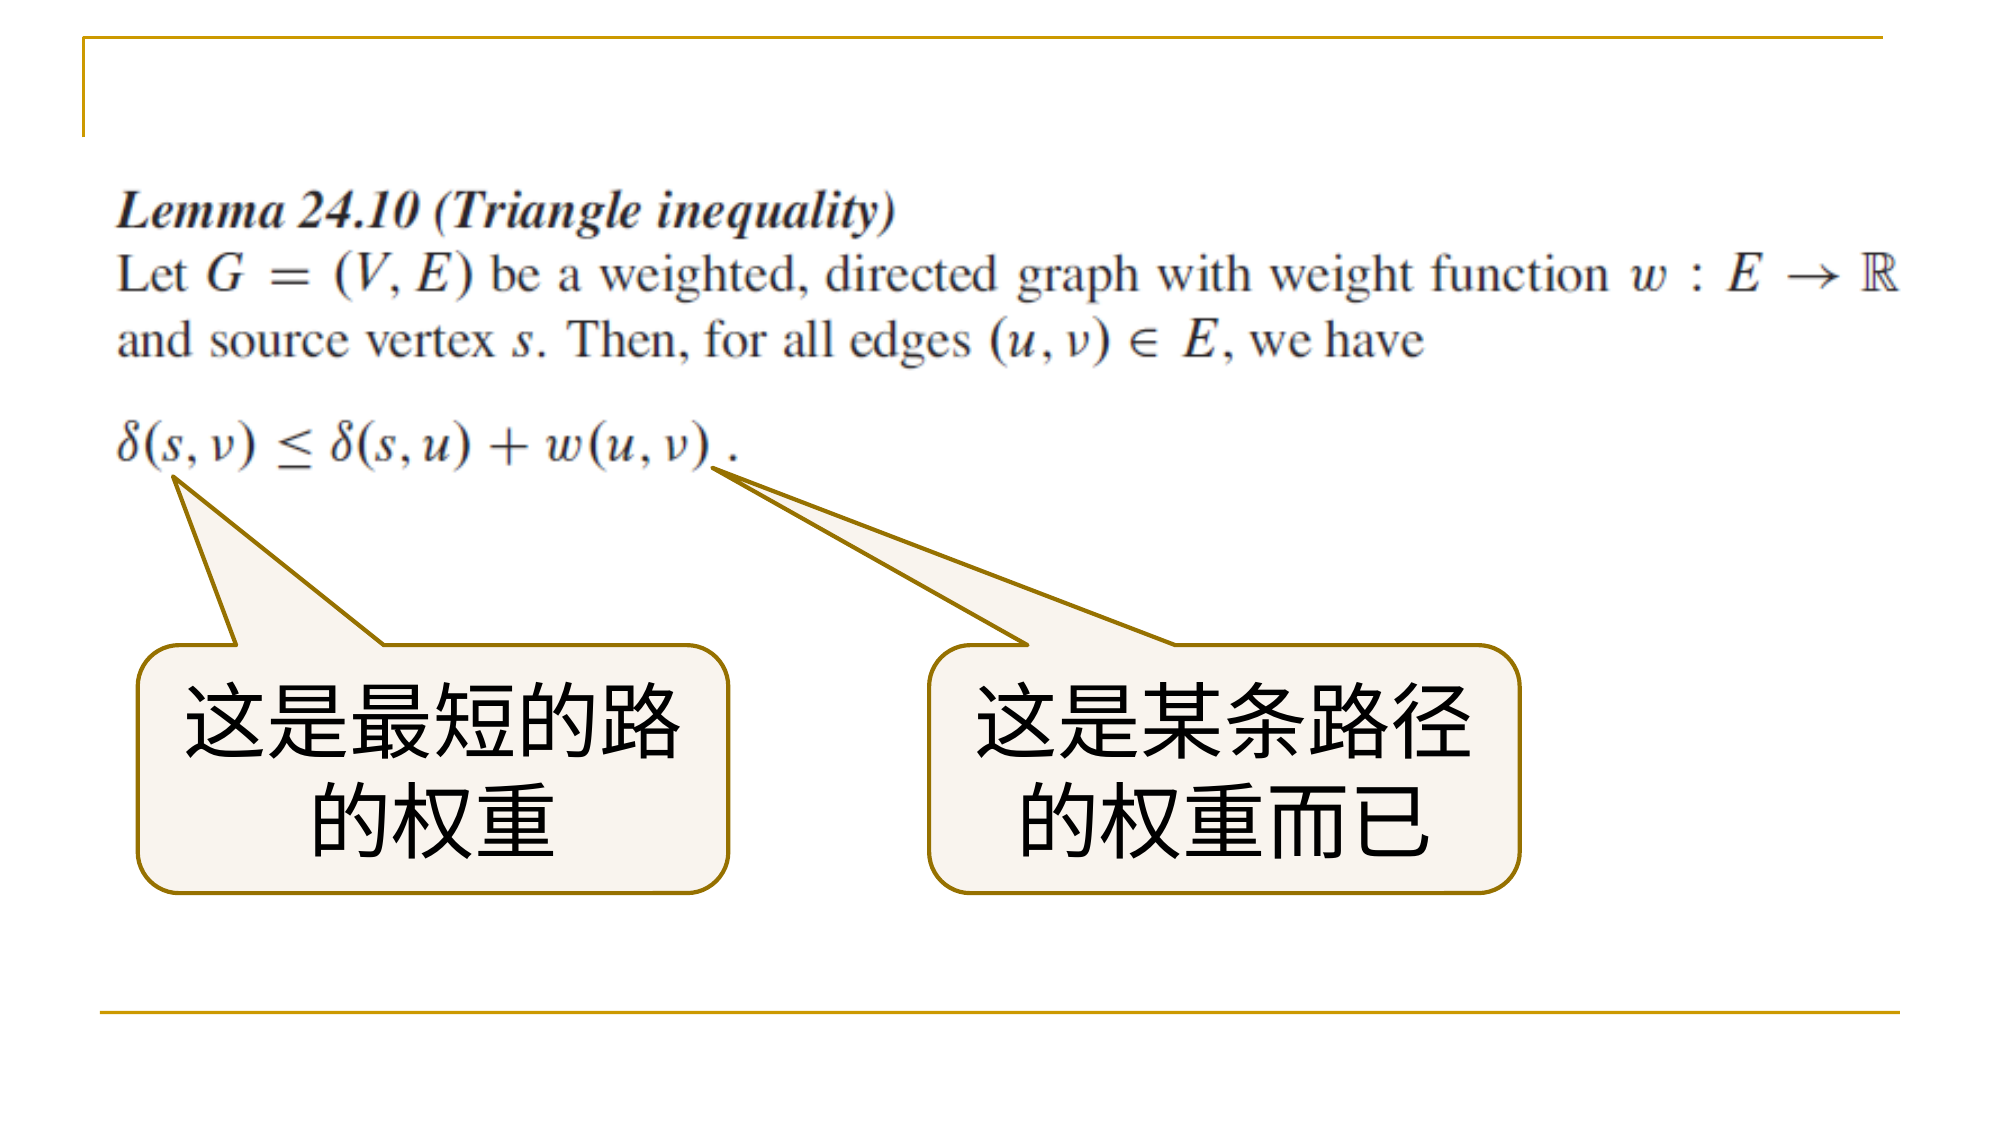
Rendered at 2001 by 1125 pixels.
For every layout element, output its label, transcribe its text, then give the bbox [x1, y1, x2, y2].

text_box 这是最短的路的权重 [135, 491, 731, 896]
text_box 这是某条路径的权重而已 [749, 491, 1522, 896]
picture [106, 166, 1910, 480]
